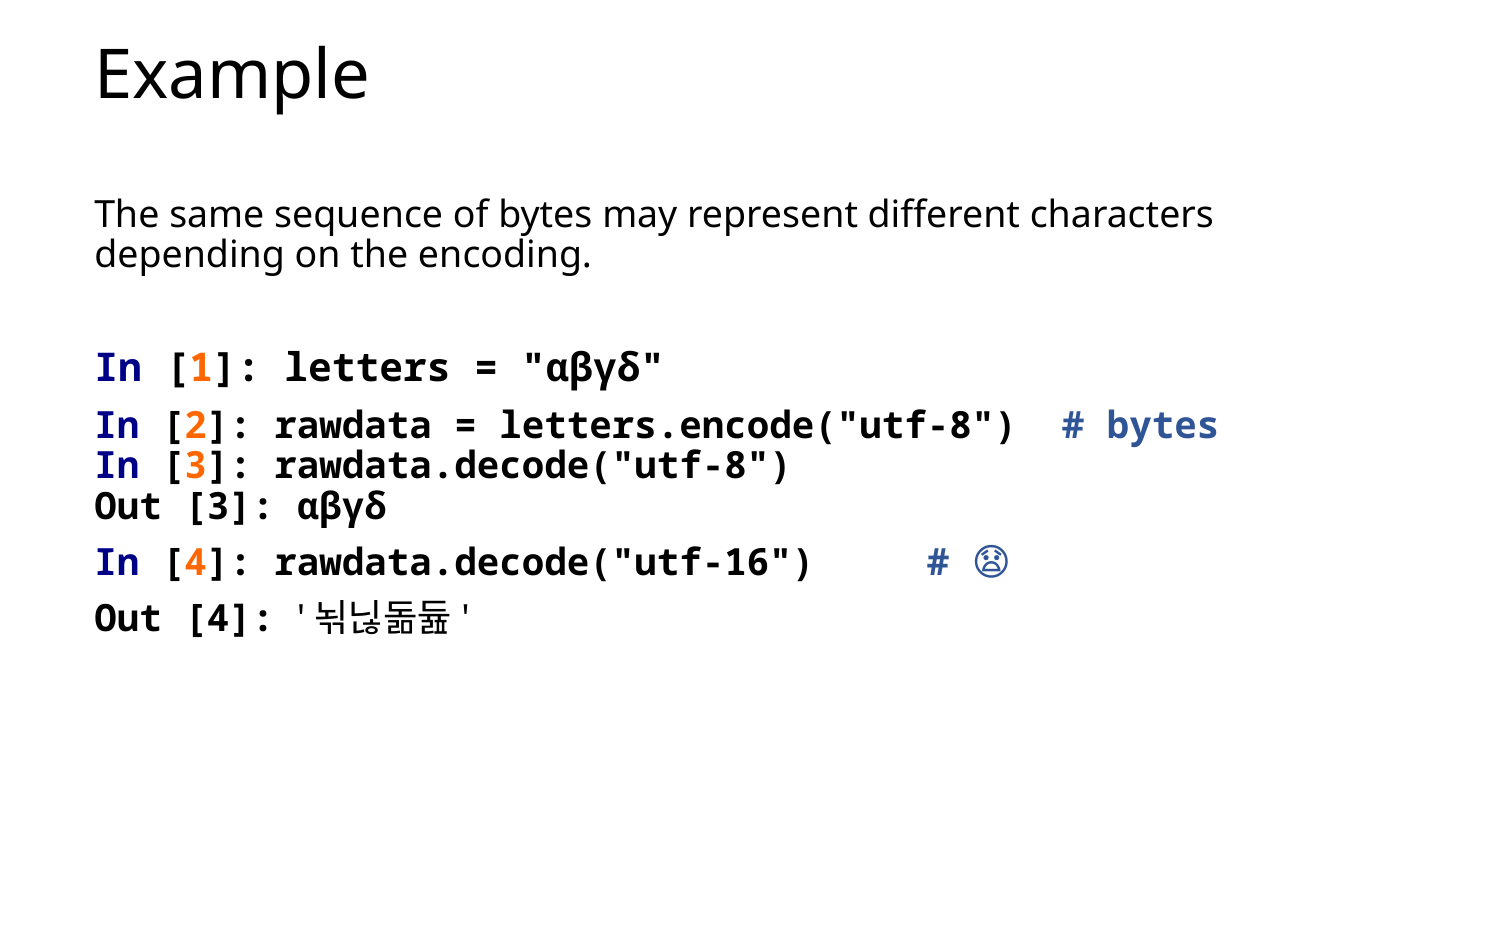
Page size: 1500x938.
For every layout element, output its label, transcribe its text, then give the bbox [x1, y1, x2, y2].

list The same sequence of bytes may represent different characters depending on the encoding. In [1]: letters = "αβγδ" In [2]: rawdata = letters.encode("utf-8") # bytes In [3]: rawdata.decode("utf-8") Out [3]: αβγδ In [4]: rawdata.decode("utf-16") # 😧 Out [4]: '뇎닎돎듎' [79, 119, 1401, 918]
title Example [79, 20, 1237, 119]
